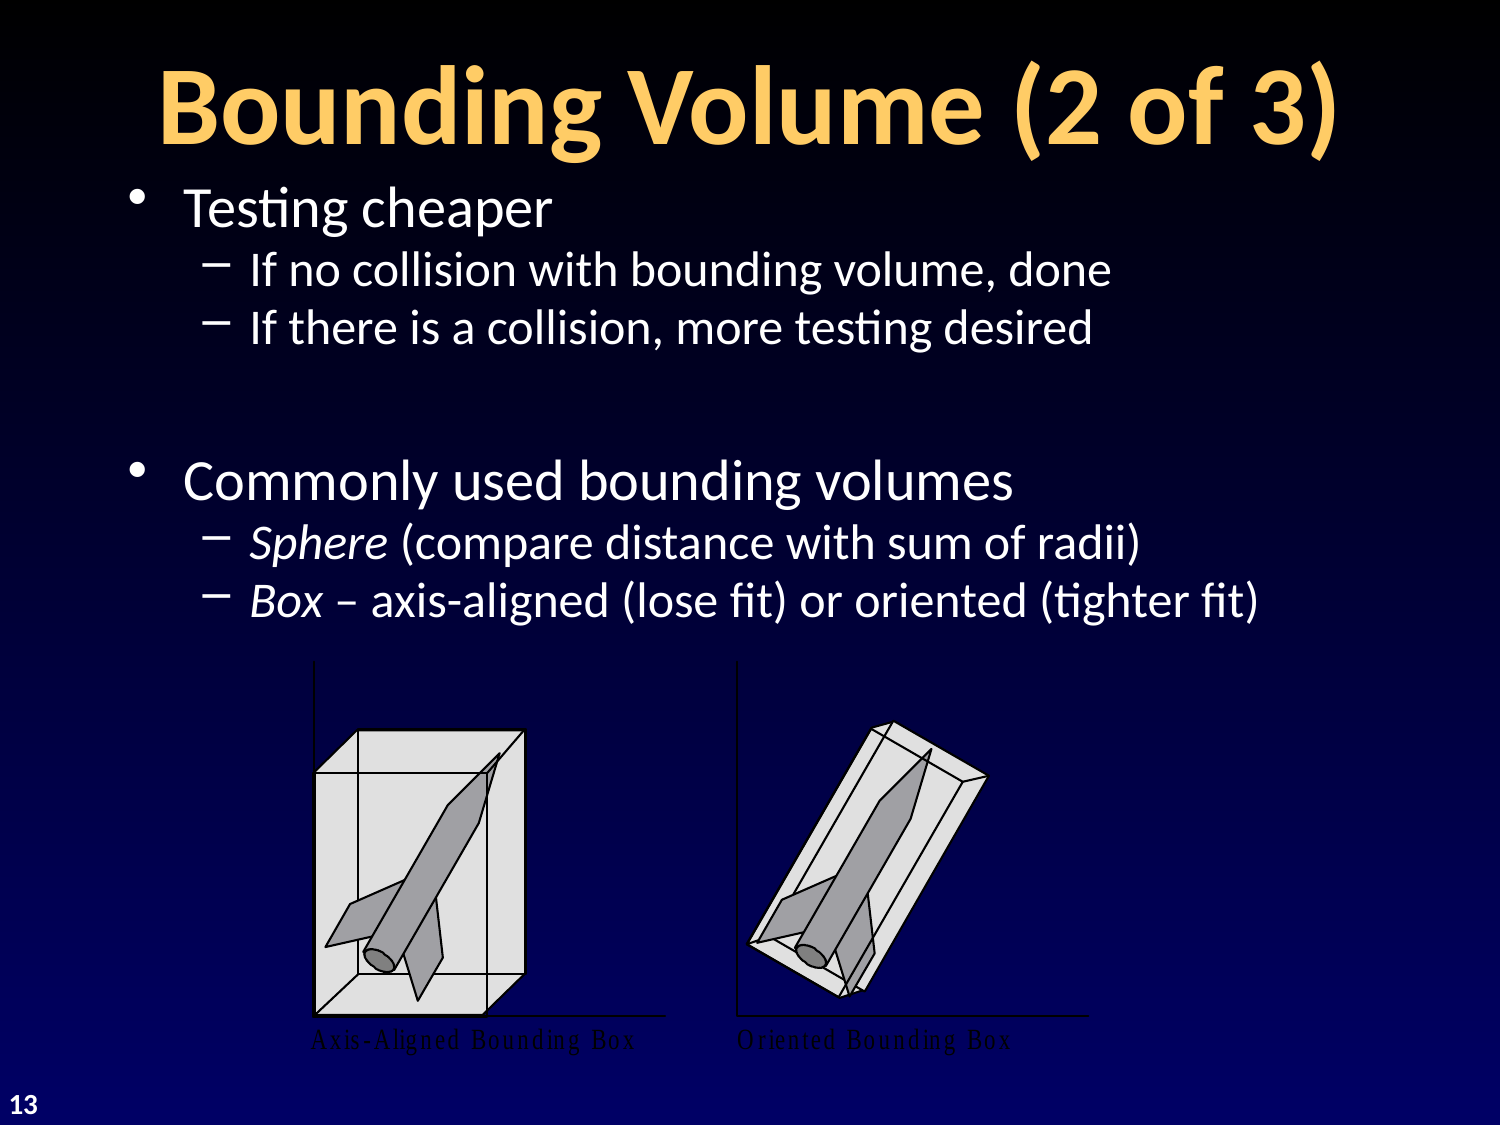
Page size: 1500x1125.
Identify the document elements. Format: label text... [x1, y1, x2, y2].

title Bounding Volume (2 of 3) [24, 24, 1475, 188]
slide_number 13 [0, 1078, 93, 1125]
list Testing cheaper If no collision with bounding volume, done If there is a collision, more testing desired Commonly used bounding volumes Sphere (compare distance with sum of radii) Box – axis-aligned (lose fit) or oriented (tighter fit) [112, 188, 1388, 675]
picture [299, 649, 1100, 1067]
